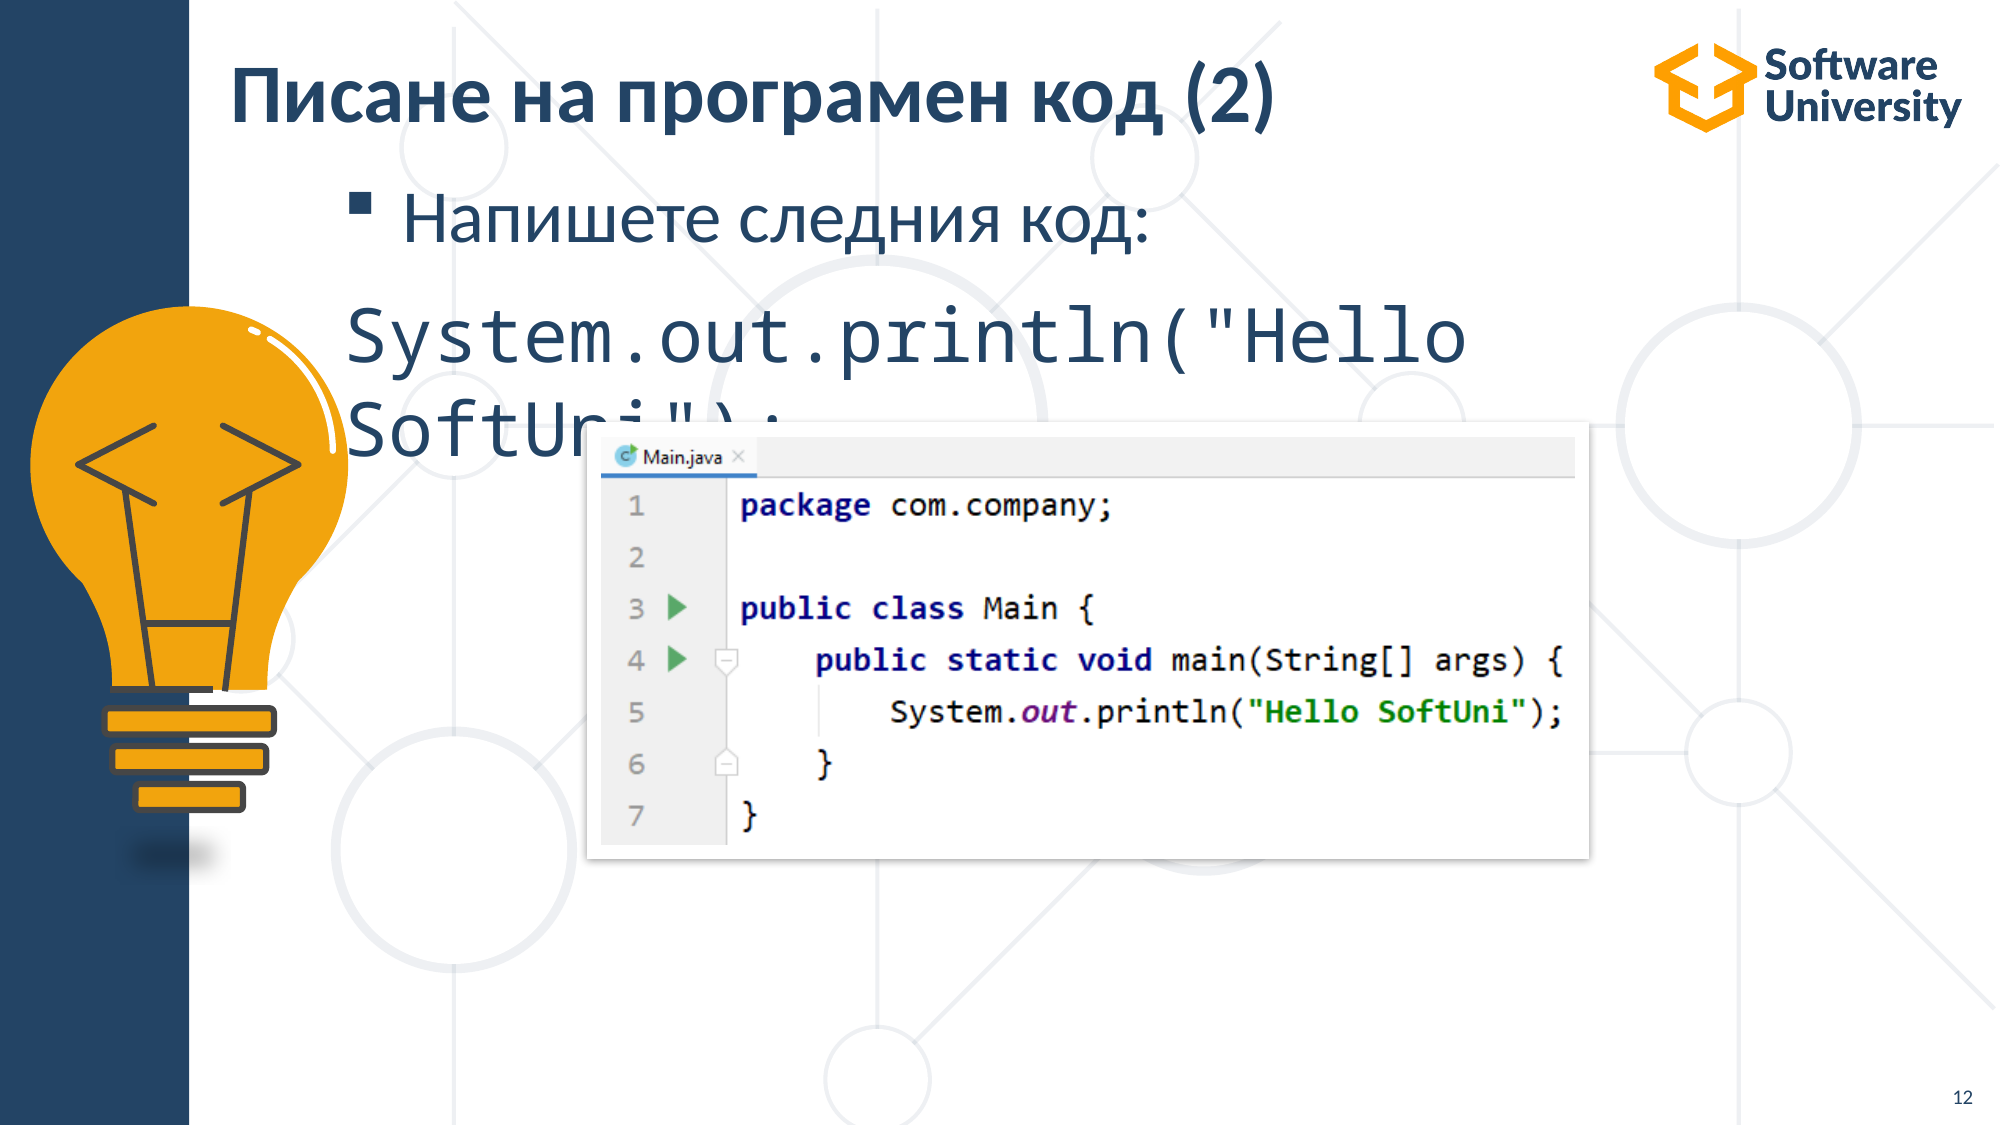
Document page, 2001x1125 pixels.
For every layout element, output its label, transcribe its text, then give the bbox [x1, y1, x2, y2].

list Напишете следния код: System.out.println("Hello SoftUni"); [325, 157, 1928, 1068]
title Писане на програмен код (2) [212, 16, 1628, 162]
text_box 12 [1927, 1067, 1989, 1117]
picture [601, 436, 1575, 845]
picture [1641, 31, 1973, 145]
